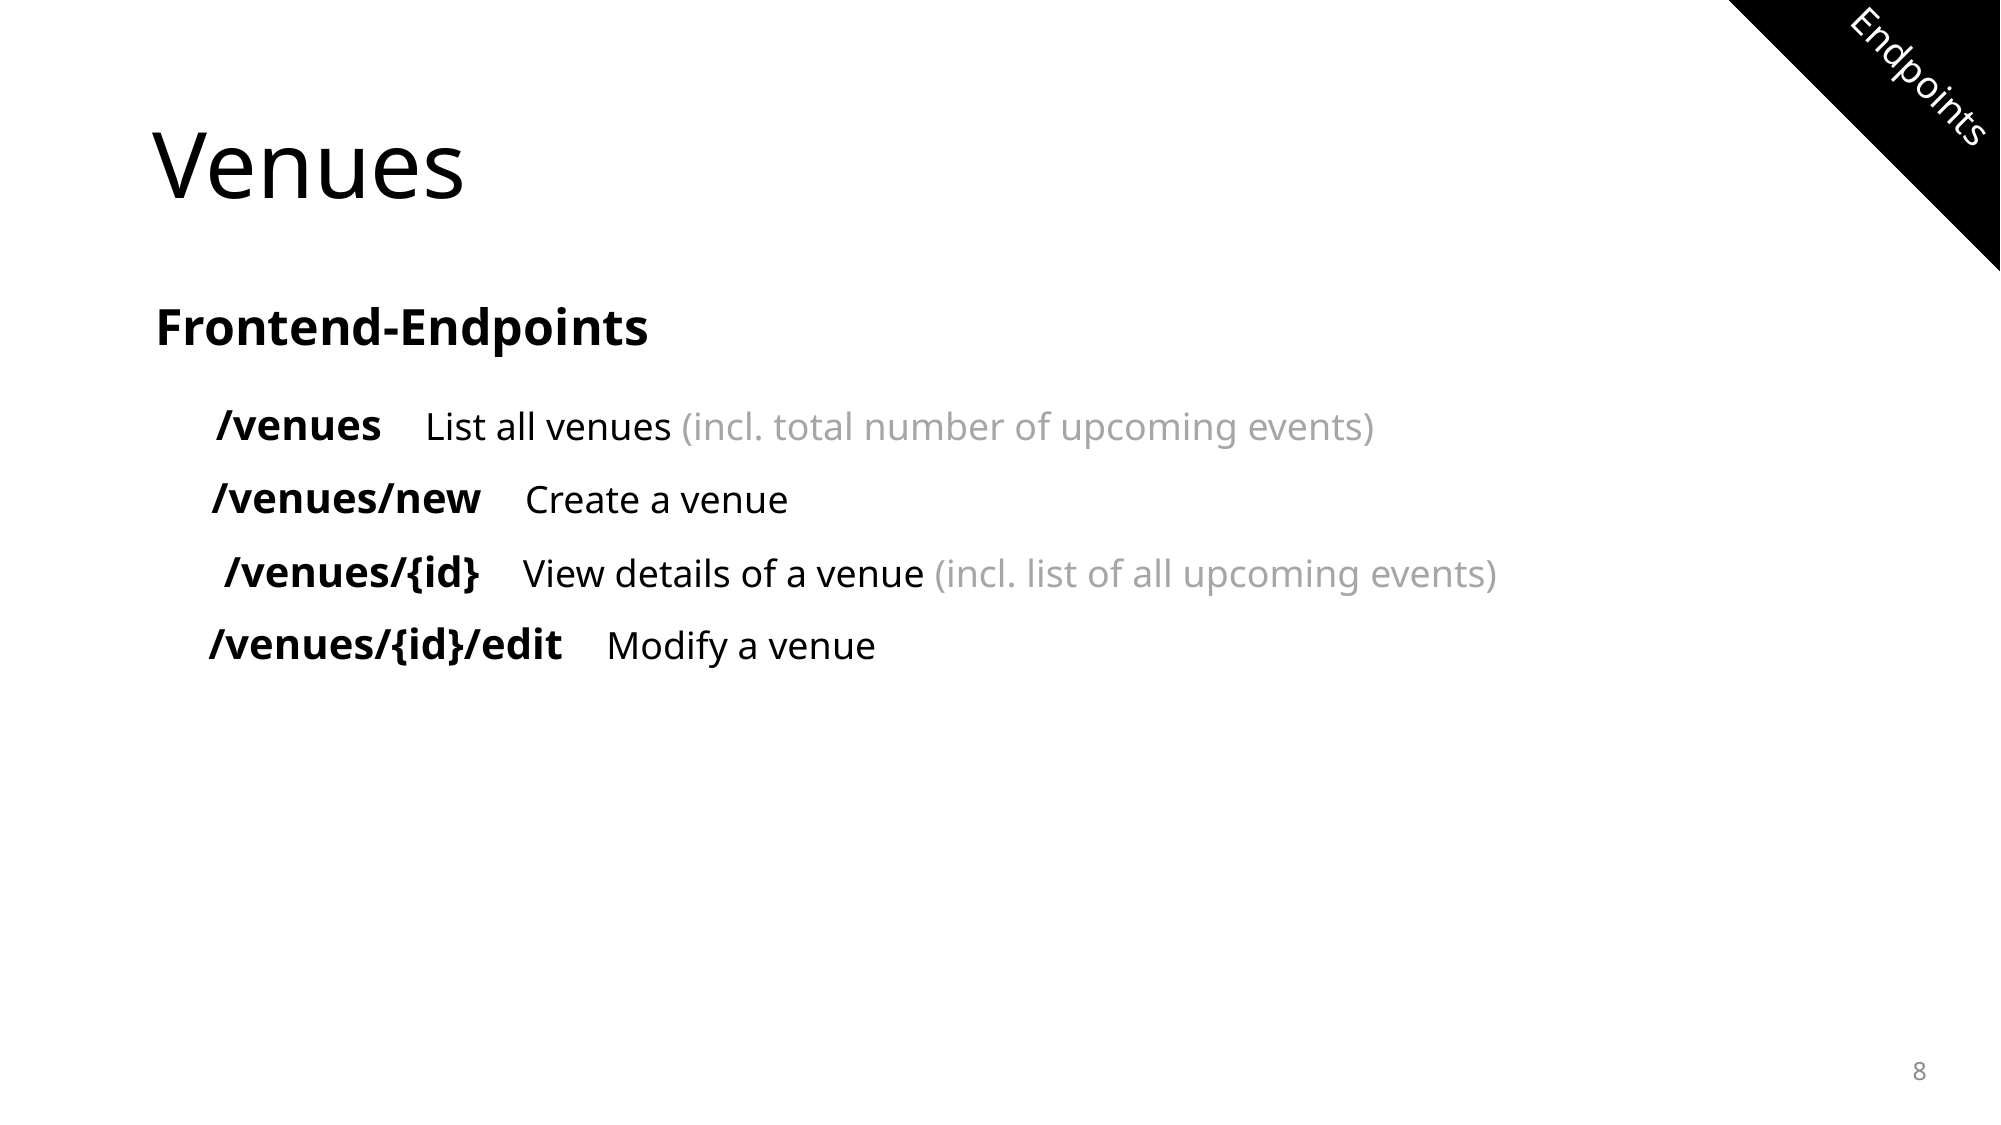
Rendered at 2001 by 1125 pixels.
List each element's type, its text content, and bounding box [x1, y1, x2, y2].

text_box Frontend-Endpoints [140, 287, 665, 363]
slide_number 8 [1491, 1042, 1942, 1103]
text_box /venues/{id}/edit Modify a venue [193, 610, 892, 676]
title Venues [137, 59, 1863, 278]
text_box Endpoints [1728, 0, 2000, 272]
text_box /venues/new Create a venue [196, 464, 804, 529]
text_box /venues/{id} View details of a venue (incl. list of all upcoming events) [209, 538, 1513, 603]
text_box /venues List all venues (incl. total number of upcoming events) [201, 391, 1390, 457]
